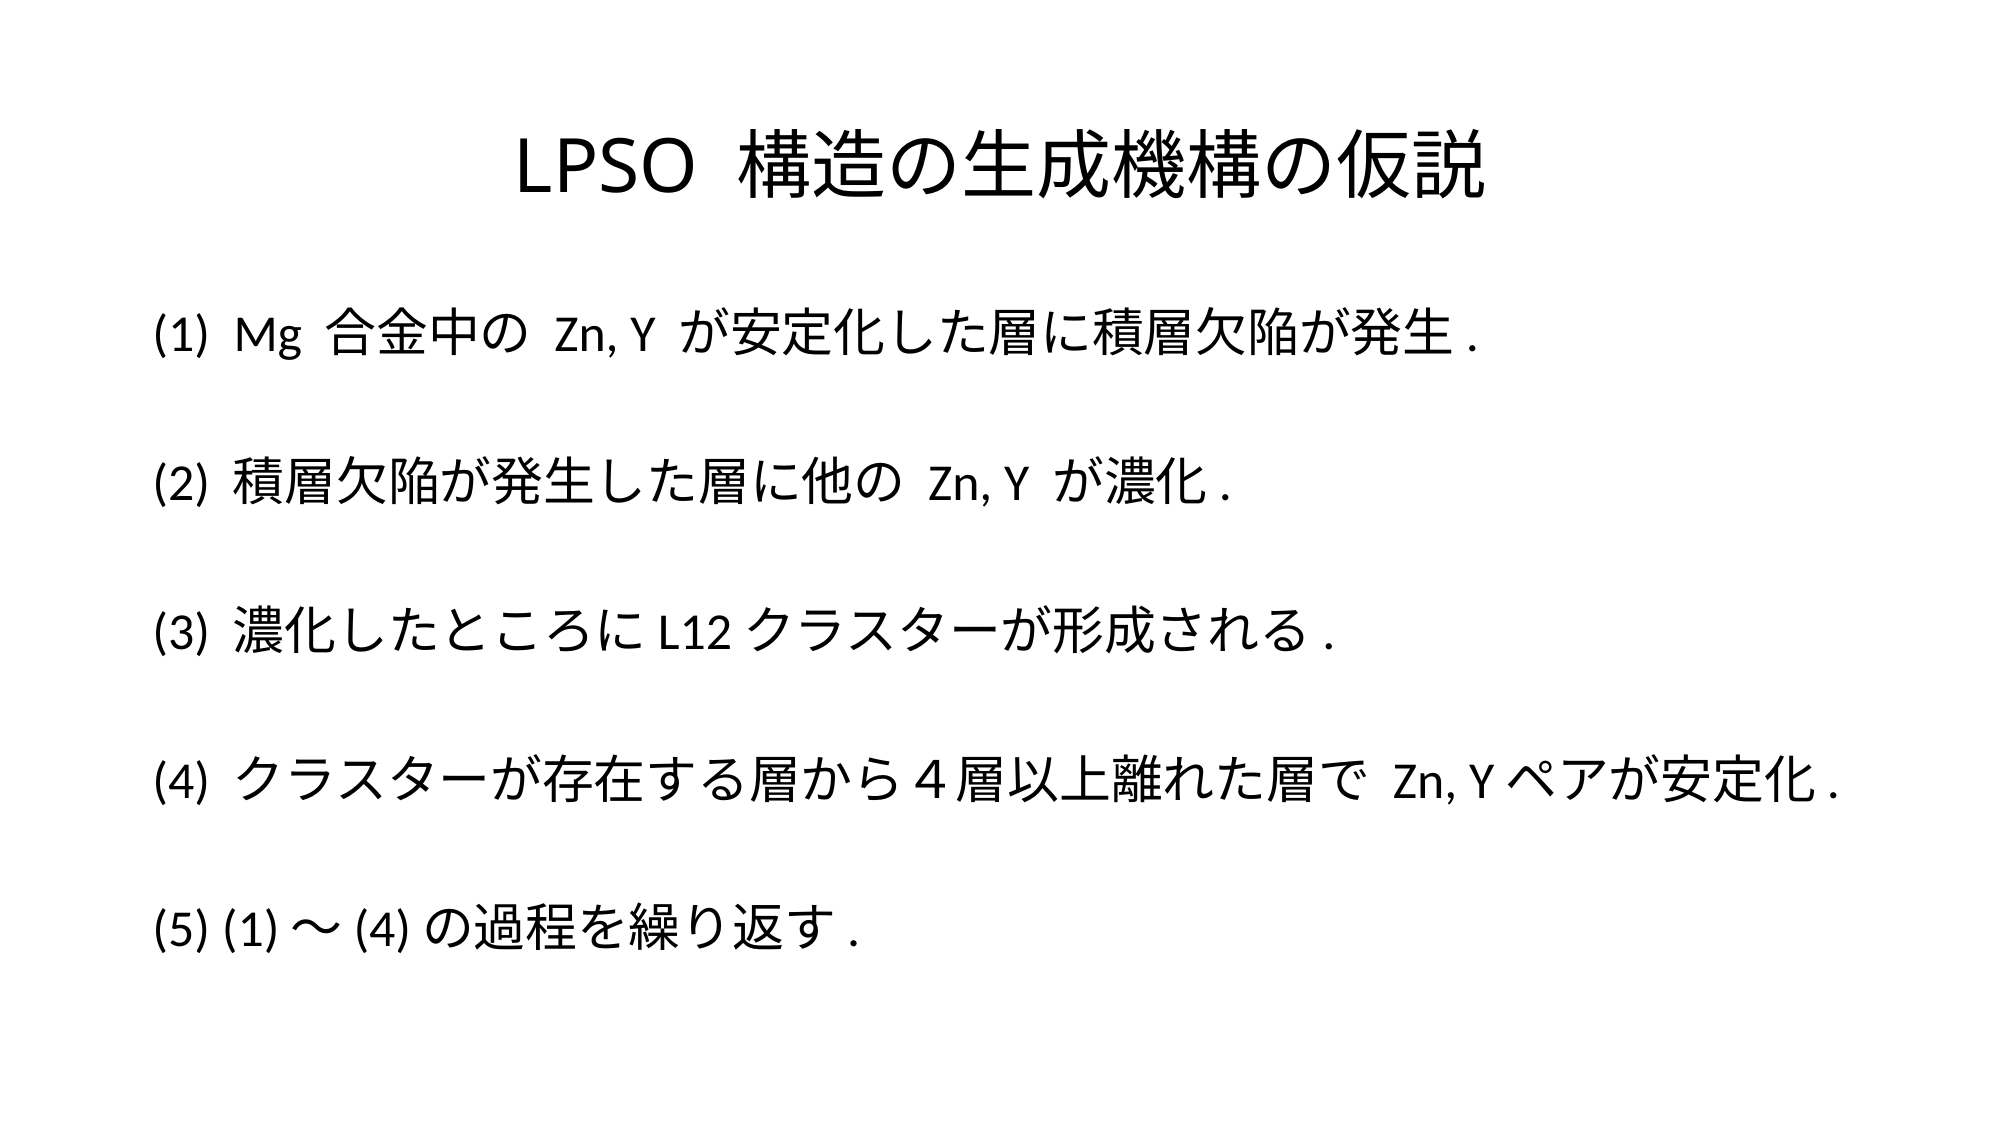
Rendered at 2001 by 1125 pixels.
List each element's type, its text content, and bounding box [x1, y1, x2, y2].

list Mg 合金中の Zn, Y が安定化した層に積層欠陥が発生. (2) 積層欠陥が発生した層に他の Zn, Y が濃化. (3) 濃化したところにL12クラスターが形成される. (4) クラスターが存在する層から４層以上離れた層で Zn, Yペアが安定化. (5) (1)～(4)の過程を繰り返す. [137, 299, 1863, 1014]
title LPSO 構造の生成機構の仮説 [137, 59, 1863, 278]
